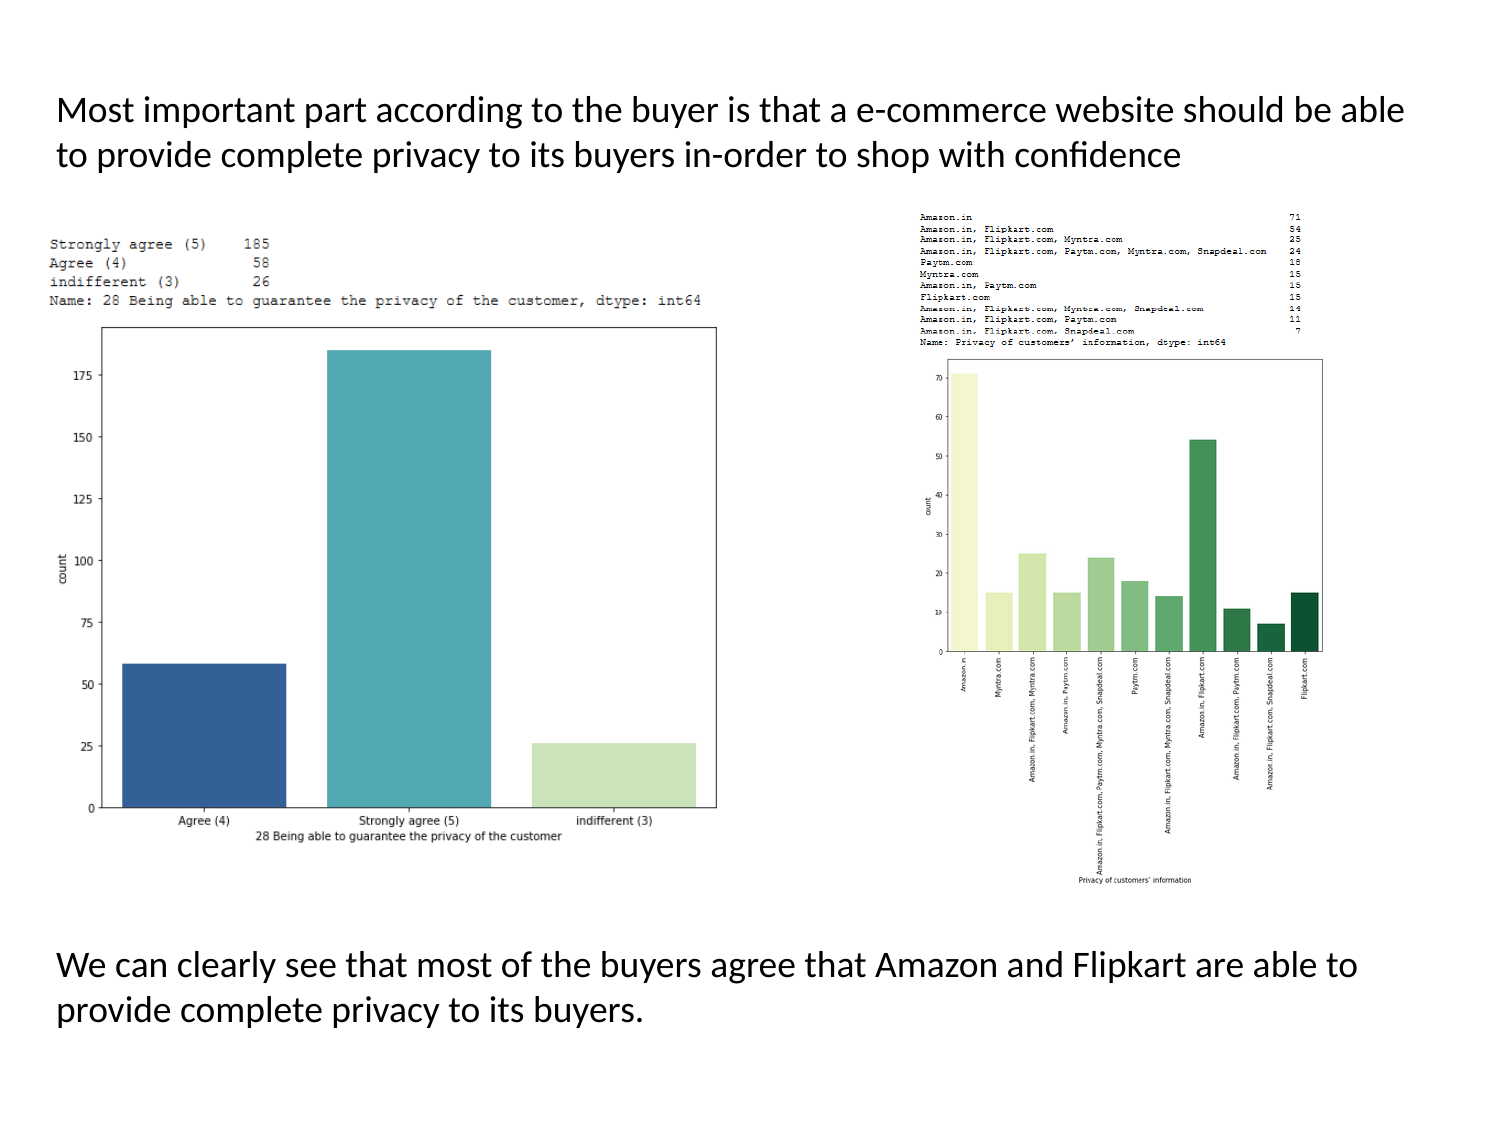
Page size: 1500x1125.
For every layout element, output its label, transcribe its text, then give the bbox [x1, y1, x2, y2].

picture [42, 231, 751, 858]
text_box Most important part according to the buyer is that a e-commerce website should be able to provide complete privacy to its buyers in-order to shop with confidence We can clearly see that most of the buyers agree that Amazon and Flipkart are able to provide complete privacy to its buyers. [41, 78, 1447, 1125]
picture [915, 207, 1339, 891]
